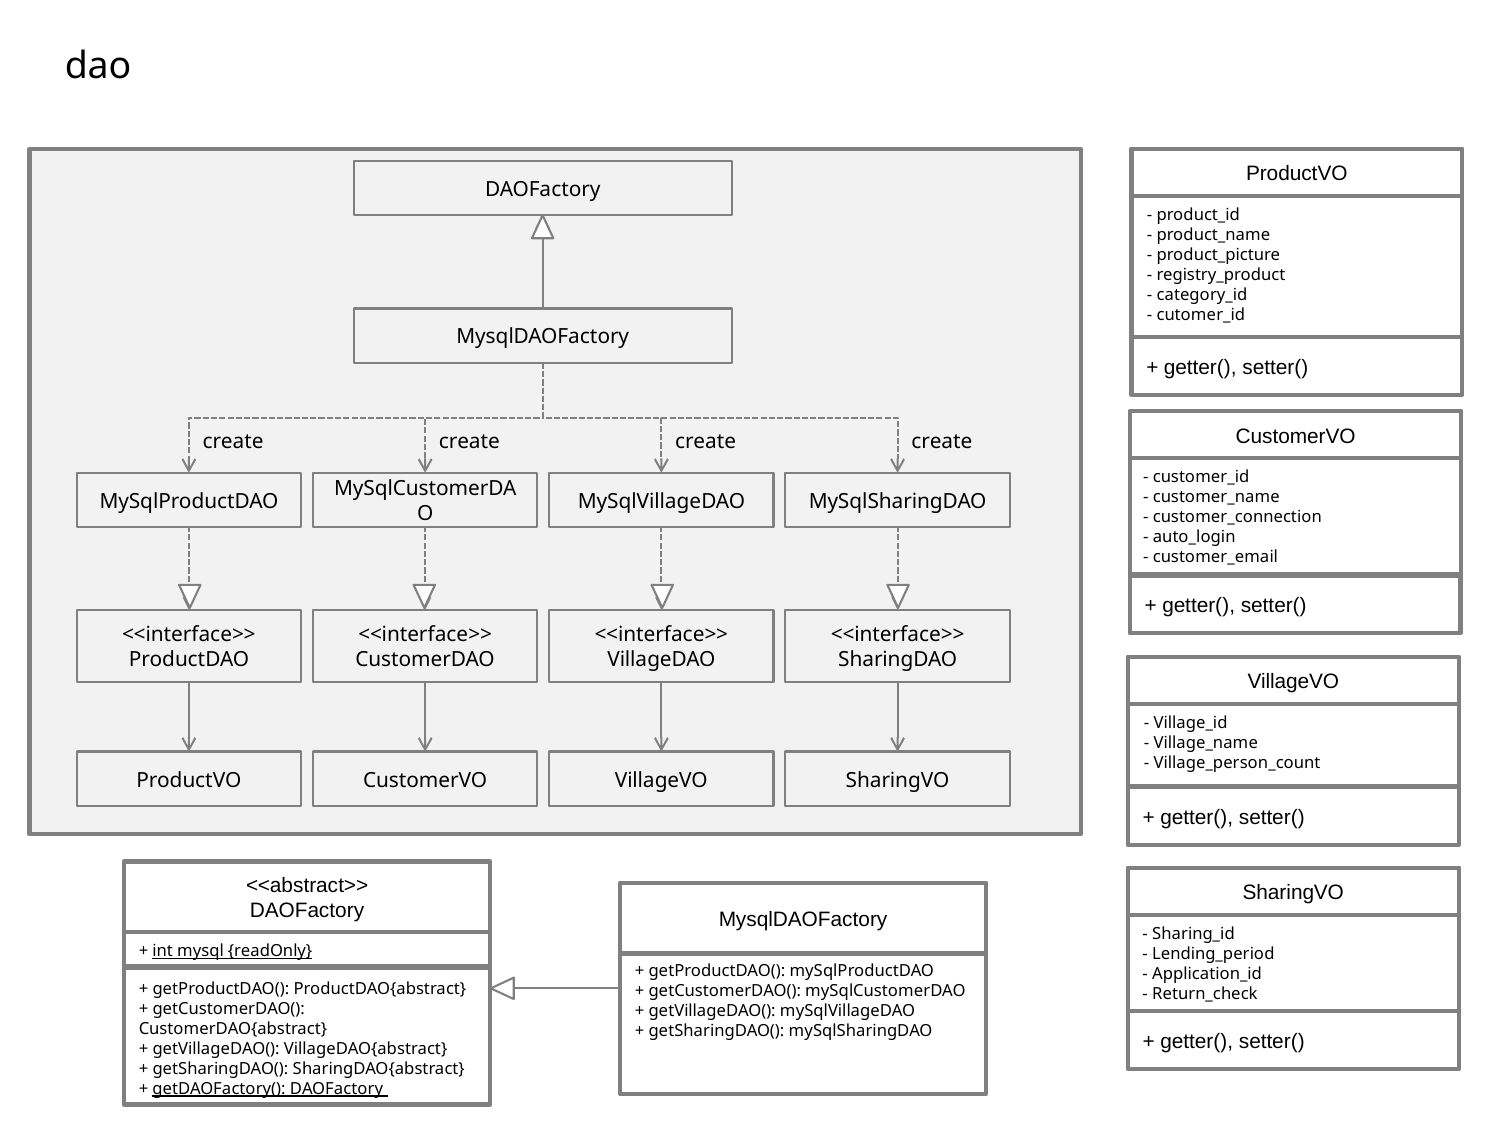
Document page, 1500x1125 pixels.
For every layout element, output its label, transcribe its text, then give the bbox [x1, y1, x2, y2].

text_box + getter(), setter() [1126, 1018, 1461, 1071]
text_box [428, 358, 539, 477]
text_box SharingVO [783, 749, 1012, 808]
text_box + getter(), setter() [1129, 342, 1464, 397]
text_box [1126, 706, 1461, 785]
text_box <<interface>> CustomerDAO [311, 608, 539, 684]
text_box [504, 997, 516, 1001]
text_box + int mysql {readOnly} [123, 932, 491, 967]
text_box [193, 582, 203, 606]
text_box ProductVO [75, 749, 303, 808]
text_box DAOFactory [352, 159, 734, 217]
text_box [618, 951, 988, 1096]
text_box [177, 582, 184, 601]
text_box <<interface>> ProductDAO [75, 608, 303, 684]
text_box [903, 582, 911, 603]
text_box + getter(), setter() [1128, 581, 1463, 635]
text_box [1127, 867, 1459, 1012]
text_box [310, 240, 421, 595]
text_box MySqlVillageDAO [547, 486, 659, 529]
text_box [1130, 410, 1462, 575]
text_box [530, 213, 556, 241]
text_box <<interface>> SharingDAO [783, 608, 1012, 684]
text_box MySqlSharingDAO [783, 471, 1012, 529]
text_box <<abstract>> DAOFactory [122, 859, 492, 934]
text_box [664, 239, 776, 596]
text_box - Village_id - Village_name - Village_person_count [1129, 704, 1336, 779]
text_box [429, 582, 437, 603]
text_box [546, 358, 658, 478]
text_box create [896, 420, 988, 461]
text_box + getProductDAO(): mySqlProductDAO + getCustomerDAO(): mySqlCustomerDAO + getVillageDAO(): mySqlVillageDAO + getSharingDAO(): mySqlSharingDAO [620, 952, 987, 1047]
text_box [649, 582, 657, 602]
text_box [885, 582, 893, 602]
text_box dao [49, 33, 147, 94]
text_box [488, 975, 516, 993]
text_box <<interface>> VillageDAO [547, 608, 776, 684]
text_box MysqlDAOFactory [618, 881, 988, 951]
text_box MySqlCustomerDAO [425, 484, 539, 529]
text_box VillageVO [1126, 655, 1461, 706]
text_box CustomerVO [311, 749, 539, 808]
text_box [27, 147, 1083, 836]
text_box + getter(), setter() [1126, 785, 1461, 847]
text_box VillageVO [547, 749, 776, 808]
text_box [122, 964, 492, 1107]
text_box create [187, 420, 279, 461]
text_box MySqlProductDAO [75, 471, 303, 529]
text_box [1131, 148, 1463, 338]
text_box MysqlDAOFactory [425, 306, 659, 359]
